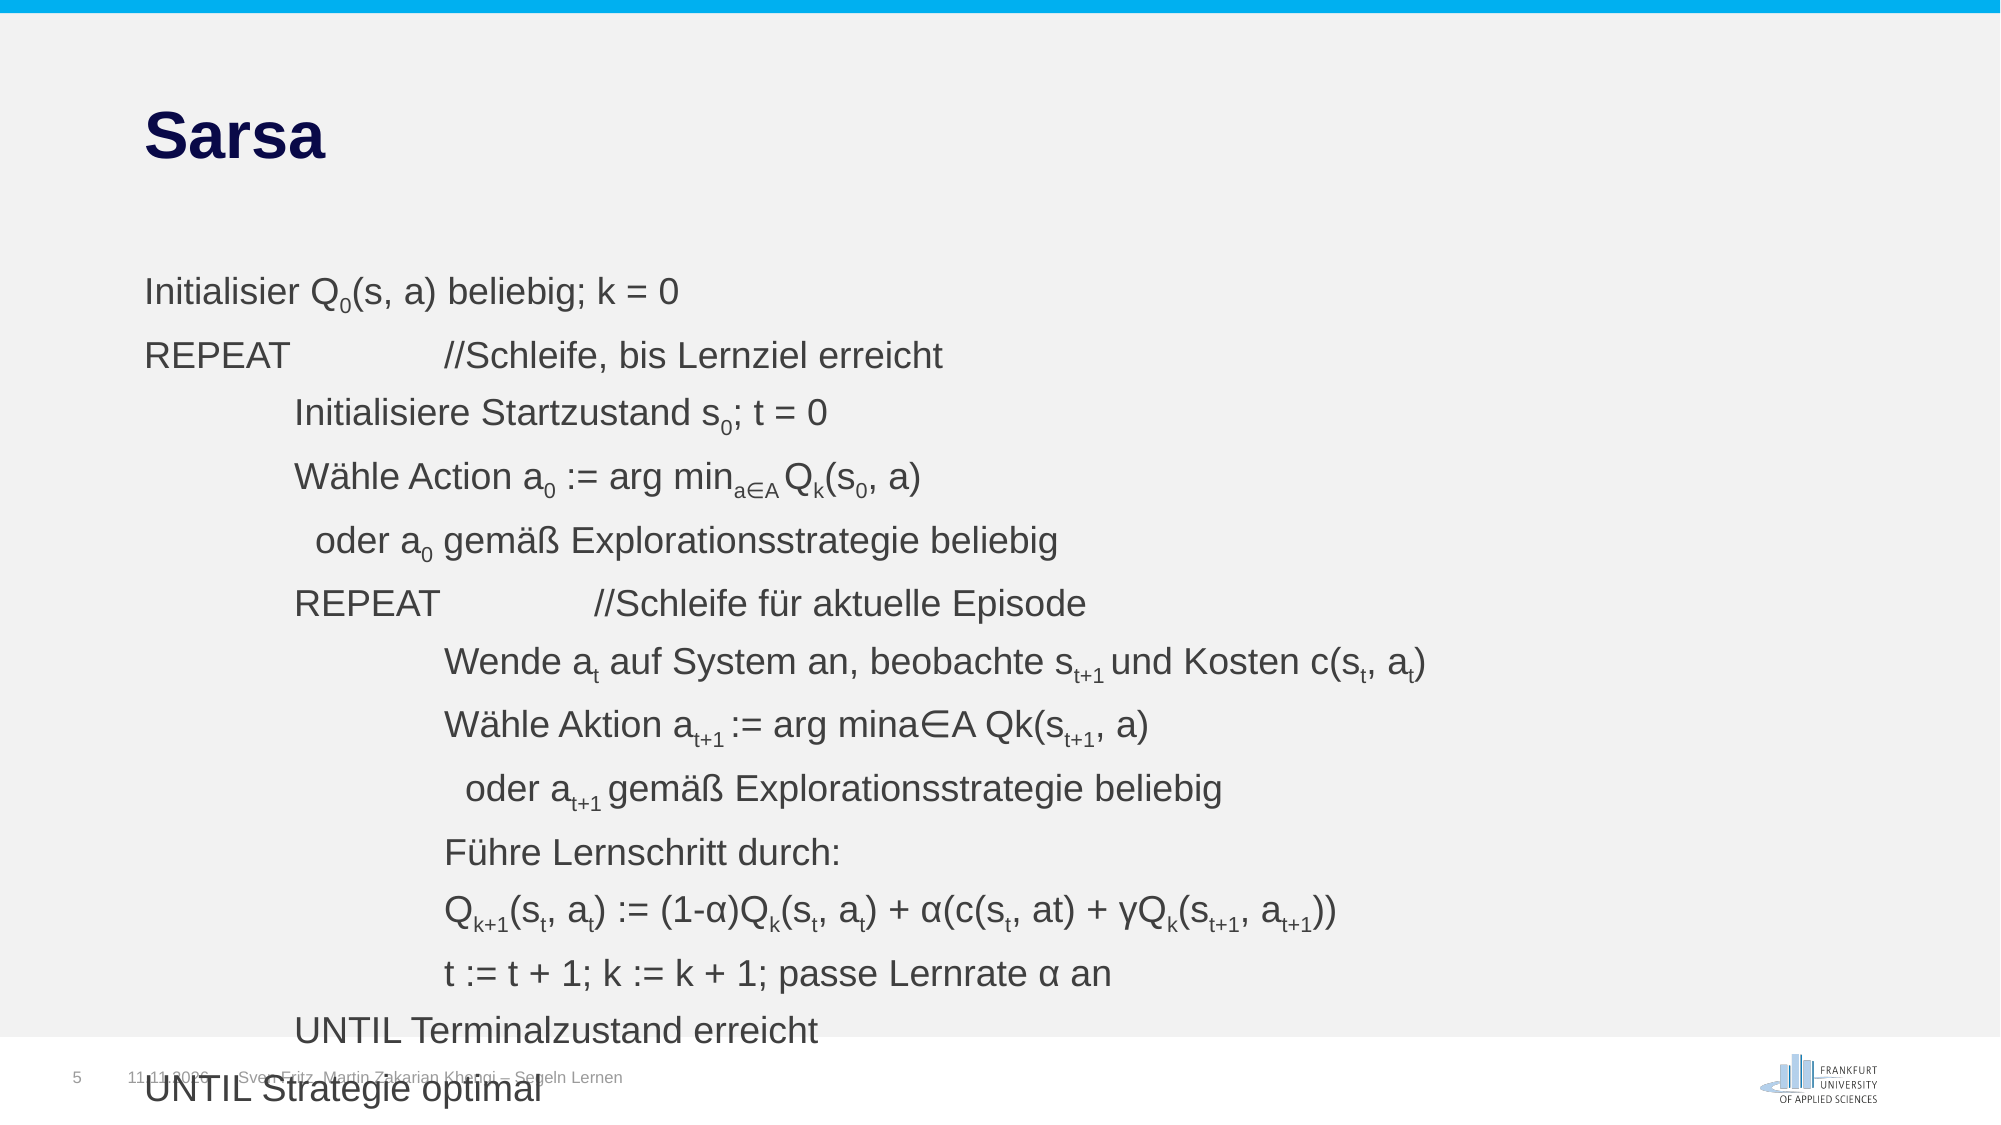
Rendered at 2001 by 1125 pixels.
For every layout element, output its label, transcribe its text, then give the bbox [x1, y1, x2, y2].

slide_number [127, 1058, 233, 1095]
list Initialisier Q0(s, a) beliebig; k = 0 REPEAT //Schleife, bis Lernziel erreicht Initialisiere Startzustand s0; t = 0 Wähle Action a0 := arg mina∈A Qk(s0, a) oder a0 gemäß Explorationsstrategie beliebig REPEAT //Schleife für aktuelle Episode Wende at auf System an, beobachte st+1 und Kosten c(st, at) Wähle Aktion at+1 := arg mina∈A Qk(st+1, a) oder at+1 gemäß Explorationsstrategie beliebig Führe Lernschritt durch: Qk+1(st, at) := (1-α)Qk(st, at) + α(c(st, at) + γQk(st+1, at+1)) t := t + 1; k := k + 1; passe Lernrate α an UNTIL Terminalzustand erreicht UNTIL Strategie optimal [144, 267, 1857, 1006]
title Sarsa [144, 101, 1857, 184]
slide_number 5 [72, 1058, 117, 1095]
footer Sven Fritz, Martin Zakarian Khengi – Segeln Lernen [238, 1058, 1644, 1095]
picture [1760, 1054, 1877, 1103]
